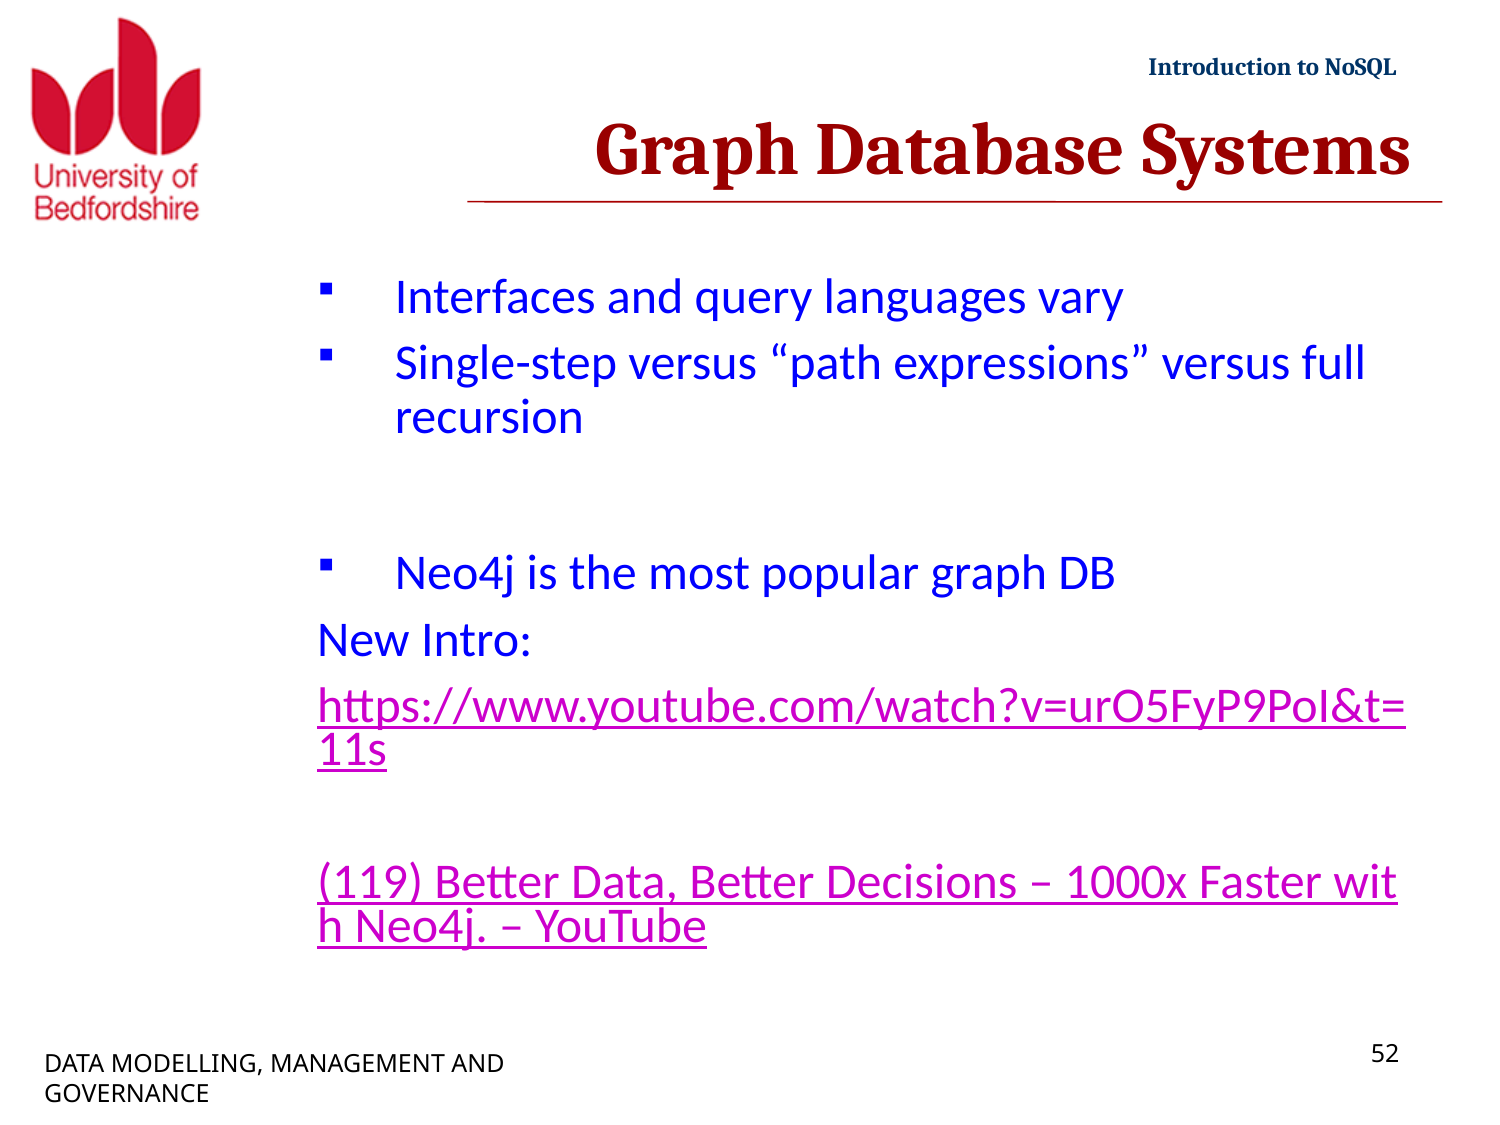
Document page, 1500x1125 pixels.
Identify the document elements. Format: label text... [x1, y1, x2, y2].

picture [0, 0, 237, 236]
title Graph Database Systems [277, 88, 1428, 201]
list Interfaces and query languages vary Single-step versus “path expressions” versus full recursion Neo4j is the most popular graph DB New Intro: https://www.youtube.com/watch?v=urO5FyP9PoI&t=11s (119) Better Data, Better Decisions – 1000x Faster with Neo4j. – YouTube [191, 262, 1425, 1005]
